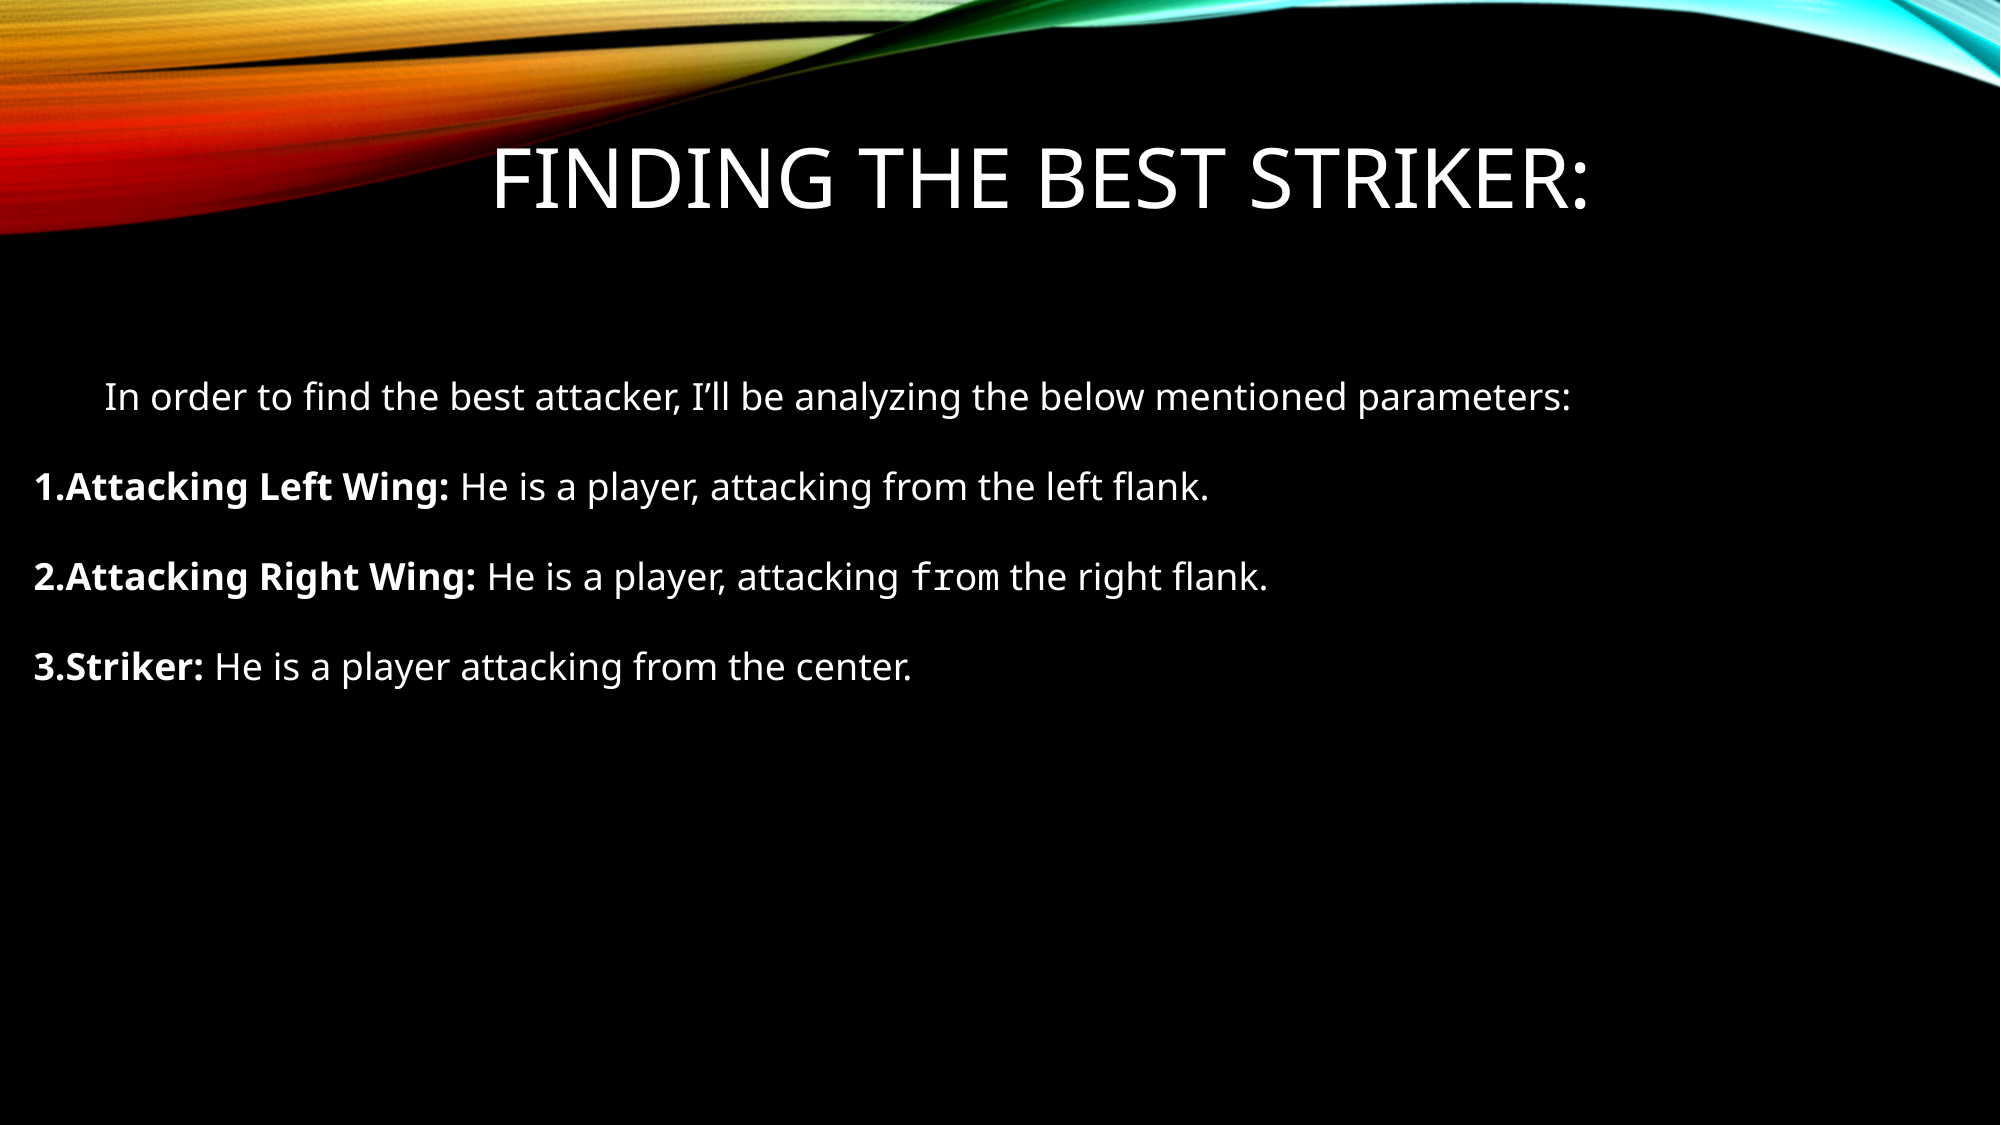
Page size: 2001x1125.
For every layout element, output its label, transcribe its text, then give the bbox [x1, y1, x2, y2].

text_box In order to find the best attacker, I’ll be analyzing the below mentioned parameters: Attacking Left Wing: He is a player, attacking from the left flank. Attacking Right Wing: He is a player, attacking from the right flank. Striker: He is a player attacking from the center. [18, 365, 1659, 696]
picture [0, 0, 2000, 237]
title Finding the best striker: [474, 125, 1888, 338]
